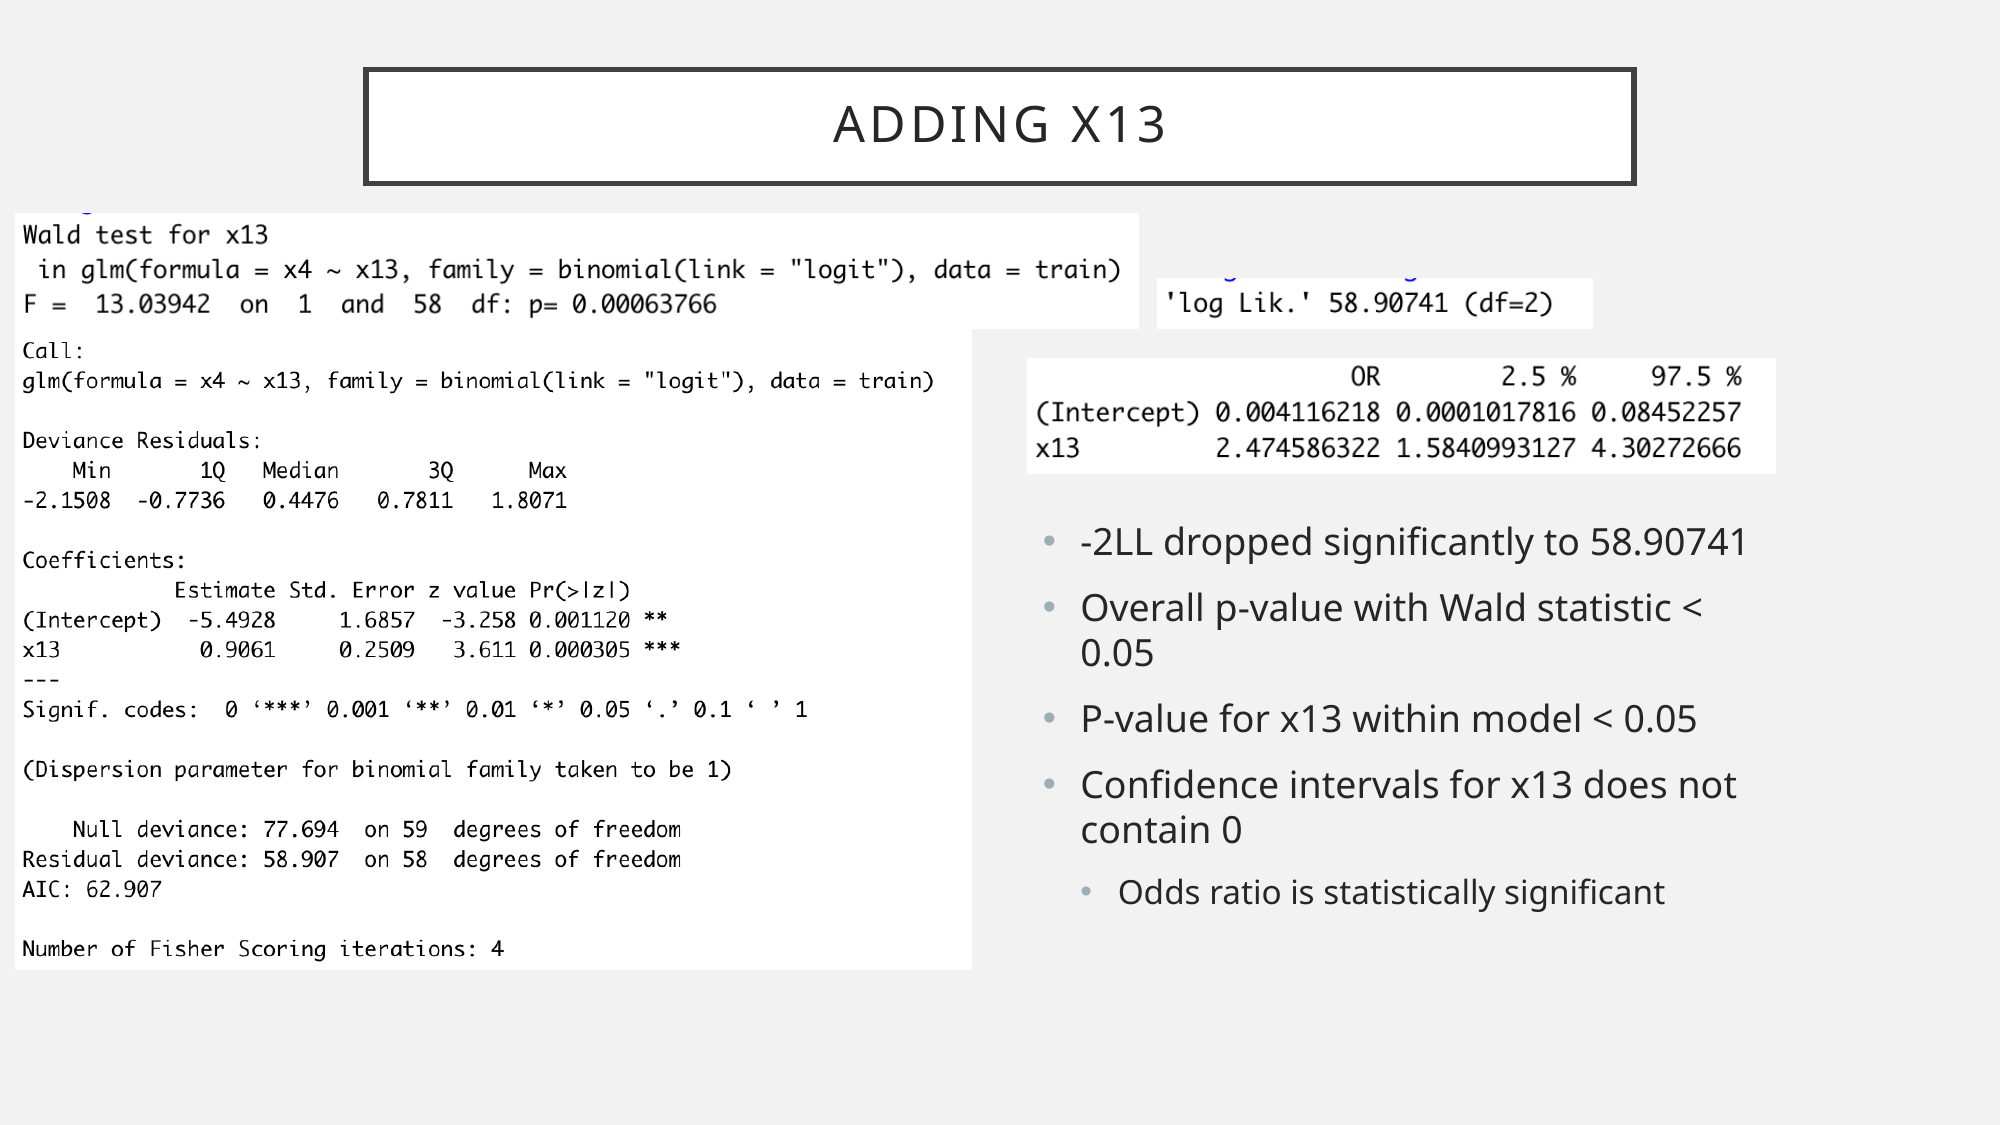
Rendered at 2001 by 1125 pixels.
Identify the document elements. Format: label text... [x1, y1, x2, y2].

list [15, 213, 1139, 329]
list -2LL dropped significantly to 58.90741 Overall p-value with Wald statistic < 0.05 P-value for x13 within model < 0.05 Confidence intervals for x13 does not contain 0 Odds ratio is statistically significant [1027, 510, 1776, 970]
picture [15, 328, 973, 970]
picture [1157, 278, 1593, 329]
picture [1027, 358, 1776, 474]
title Adding x13 [363, 67, 1637, 186]
